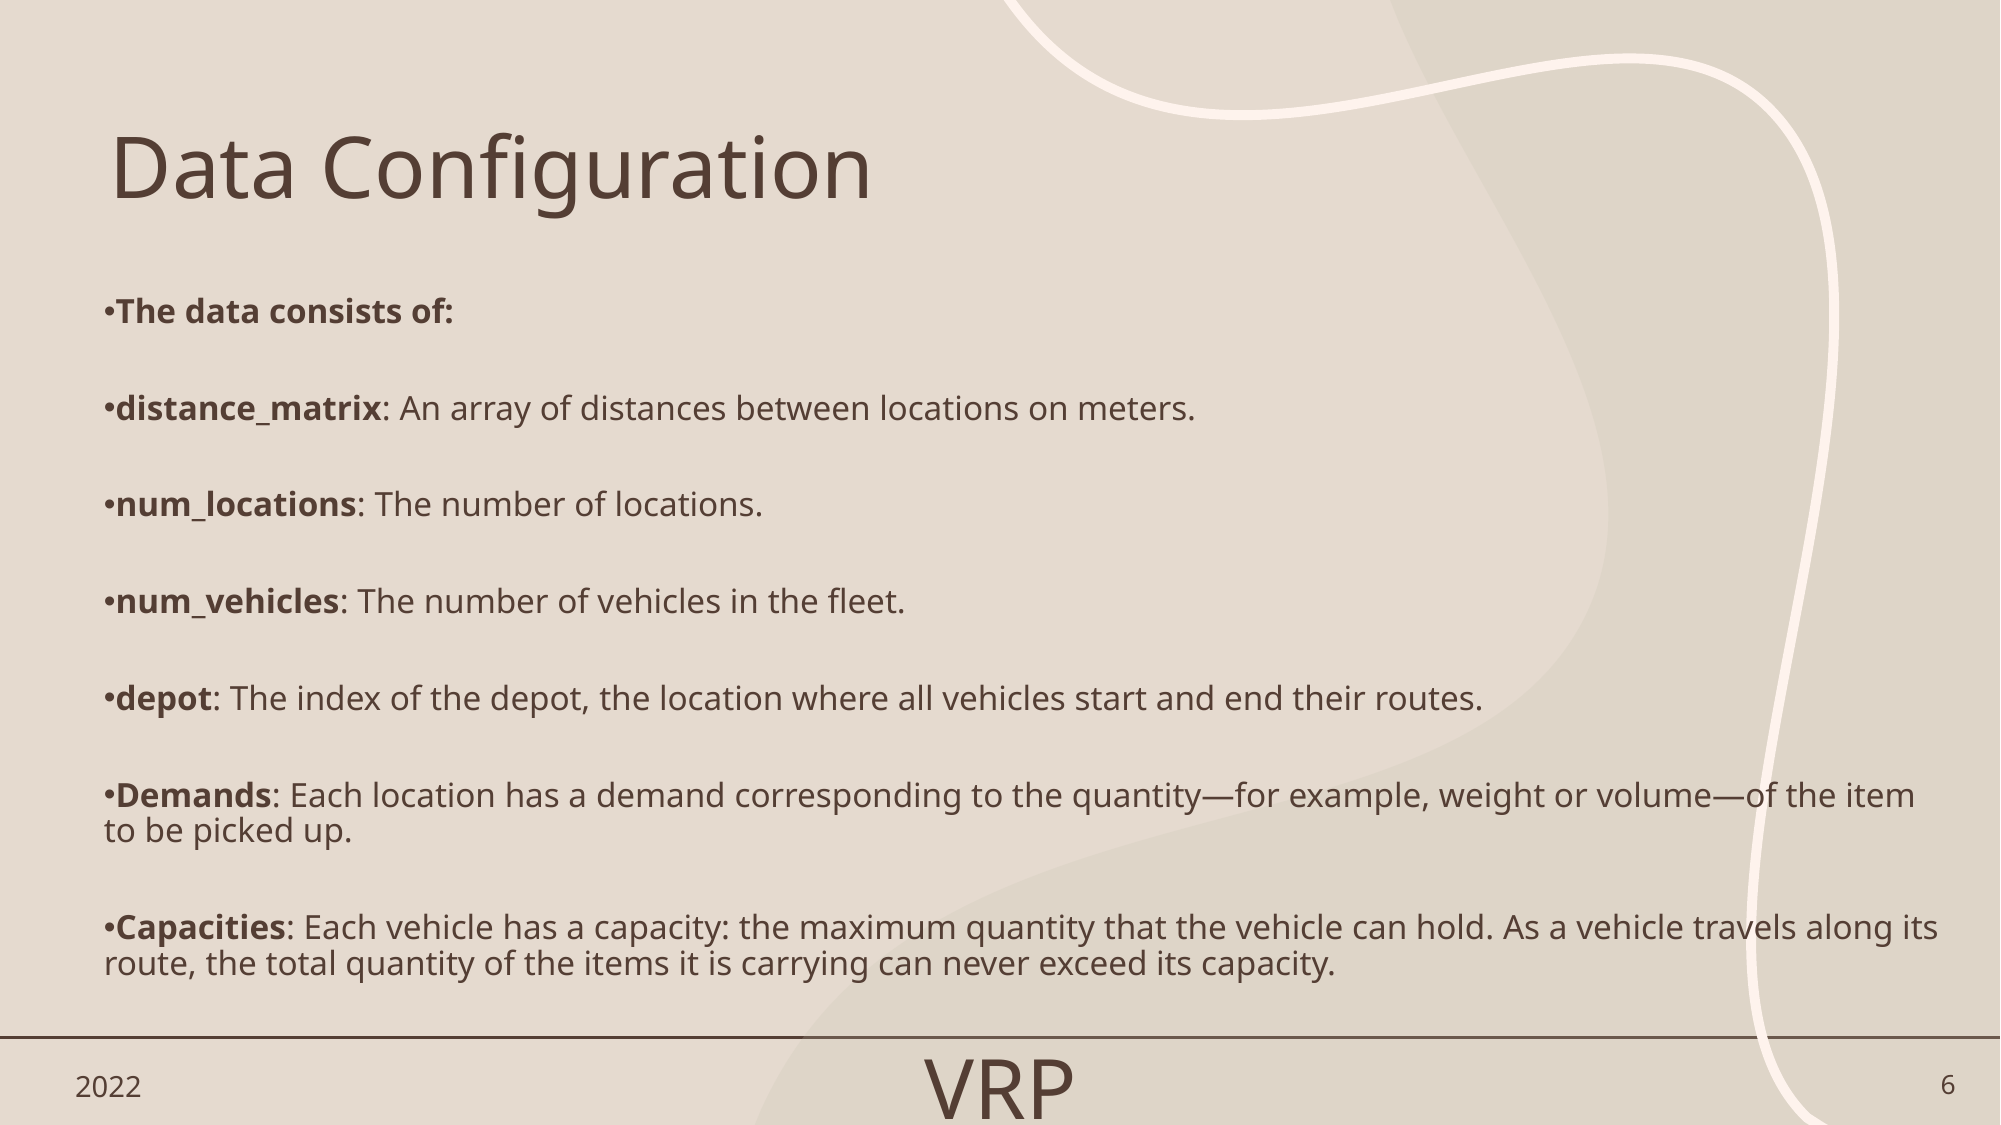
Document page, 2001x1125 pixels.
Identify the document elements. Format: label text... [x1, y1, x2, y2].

slide_number 6 [1808, 1060, 1971, 1112]
slide_number 2022 [60, 1060, 222, 1112]
title Data Configuration [94, 115, 1820, 227]
footer VRP [718, 1060, 1283, 1112]
text_box The data consists of: distance_matrix: An array of distances between locations on meters. num_locations: The number of locations. num_vehicles: The number of vehicles in the fleet. depot: The index of the depot, the location where all vehicles start and end their routes. Demands: Each location has a demand corresponding to the quantity—for example, weight or volume—of the item to be picked up. Capacities: Each vehicle has a capacity: the maximum quantity that the vehicle can hold. As a vehicle travels along its route, the total quantity of the items it is carrying can never exceed its capacity. [88, 234, 1964, 1033]
